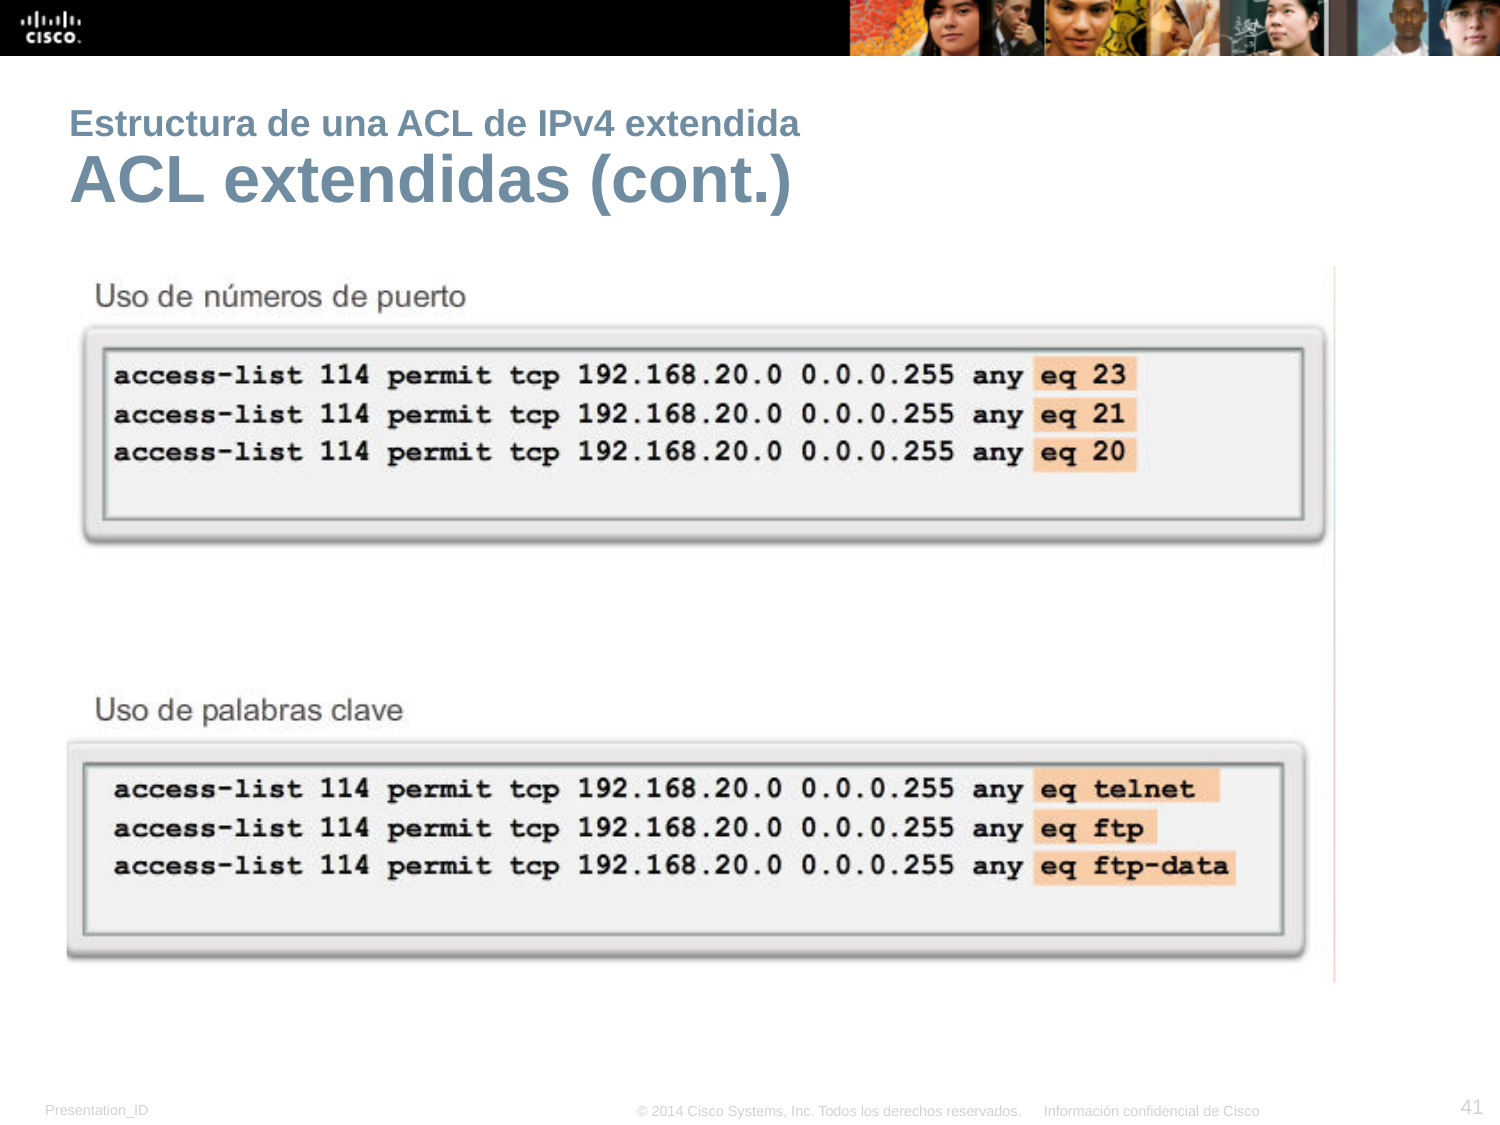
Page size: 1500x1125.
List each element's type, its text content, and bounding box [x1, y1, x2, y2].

picture [0, 0, 1500, 56]
title Estructura de una ACL de IPv4 extendida ACL extendidas (cont.) [55, 80, 1444, 224]
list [66, 266, 1336, 983]
